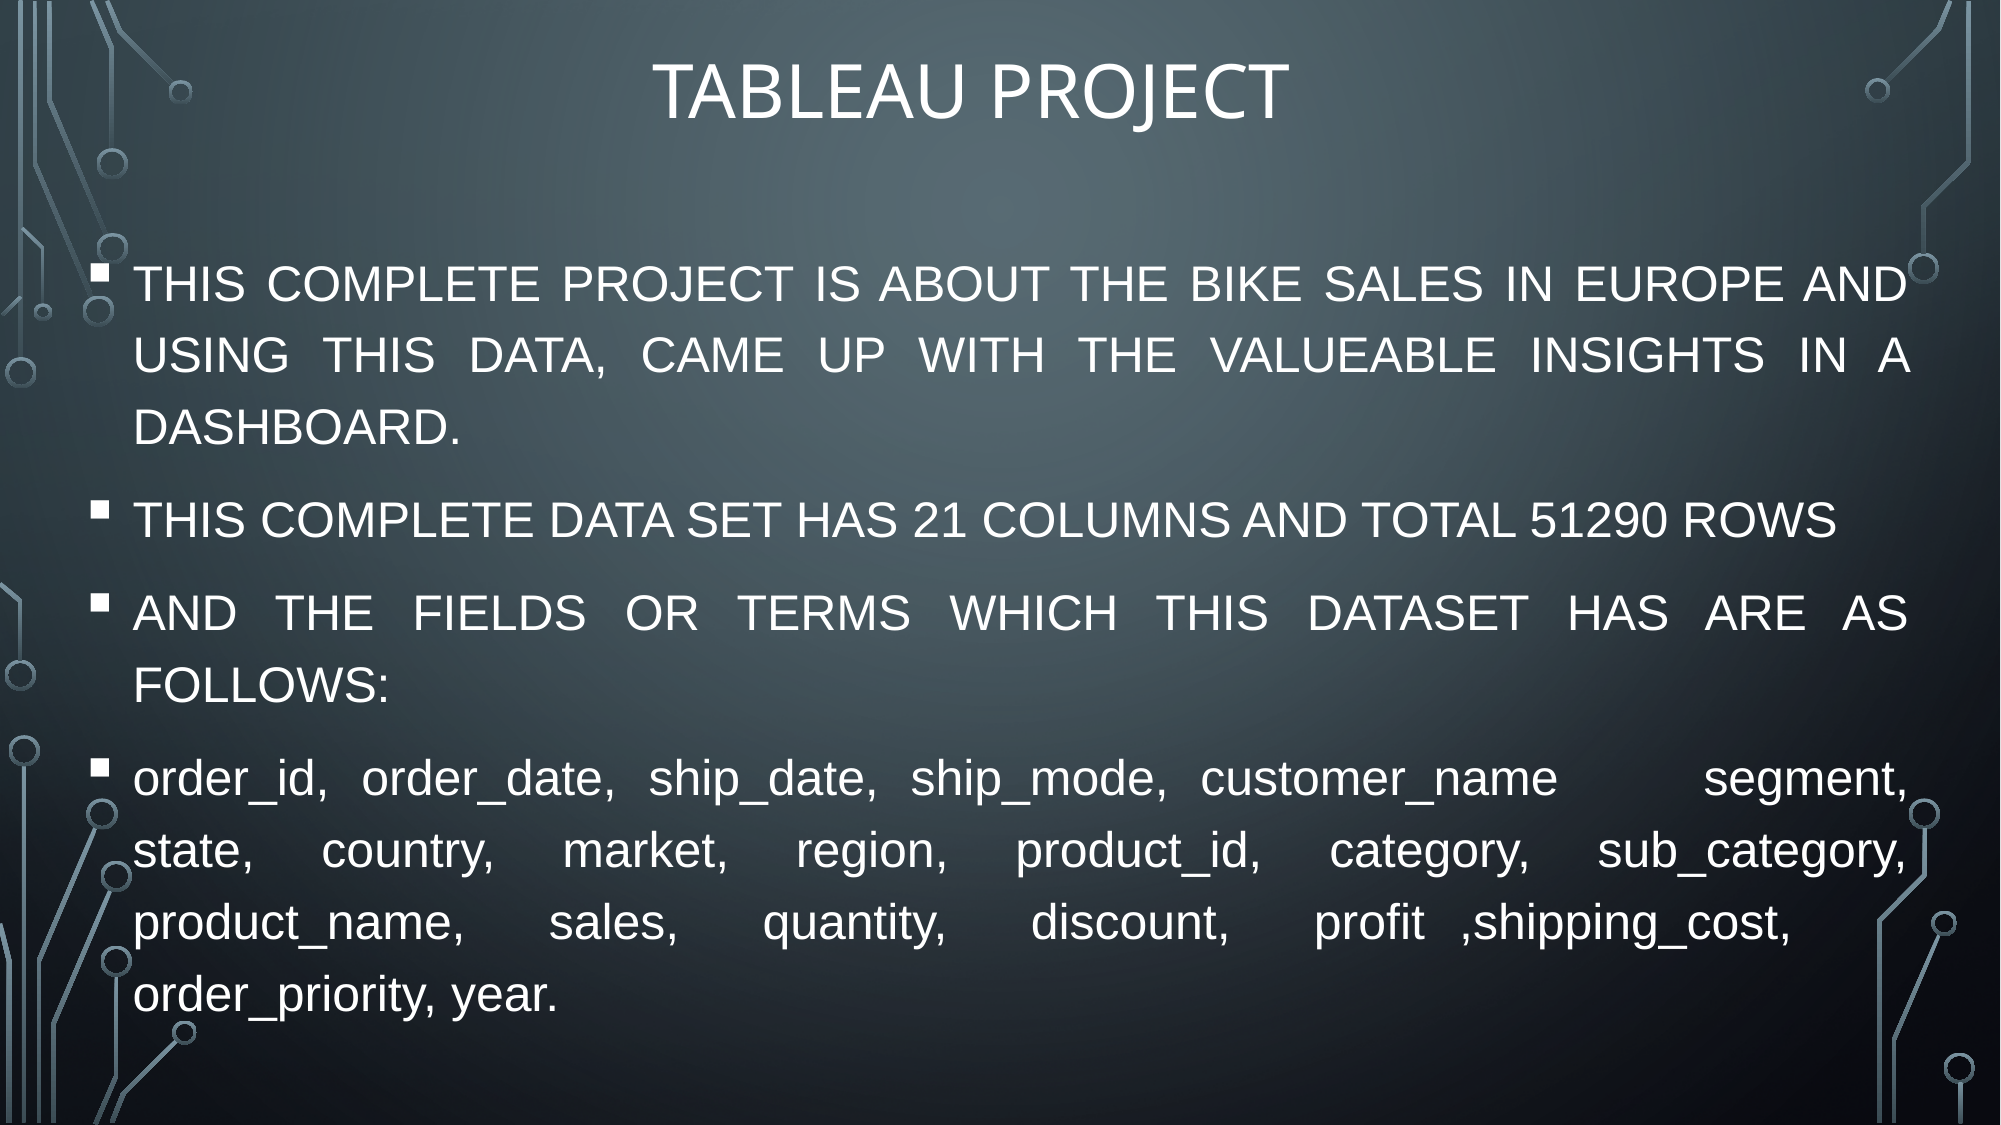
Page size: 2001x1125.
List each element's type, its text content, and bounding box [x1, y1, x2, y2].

list THIS COMPLETE PROJECT IS ABOUT THE BIKE SALES IN EUROPE AND USING THIS DATA, CAME UP WITH THE VALUEABLE INSIGHTS IN A DASHBOARD. THIS COMPLETE DATA SET HAS 21 COLUMNS AND TOTAL 51290 ROWS AND THE FIELDS OR TERMS WHICH THIS DATASET HAS ARE AS FOLLOWS: order_id, order_date, ship_date, ship_mode, customer_name segment, state, country, market, region, product_id, category, sub_category, product_name, sales, quantity, discount, profit ,shipping_cost, order_priority, year. [70, 231, 1925, 1087]
title Tableau Project [187, 32, 1813, 157]
